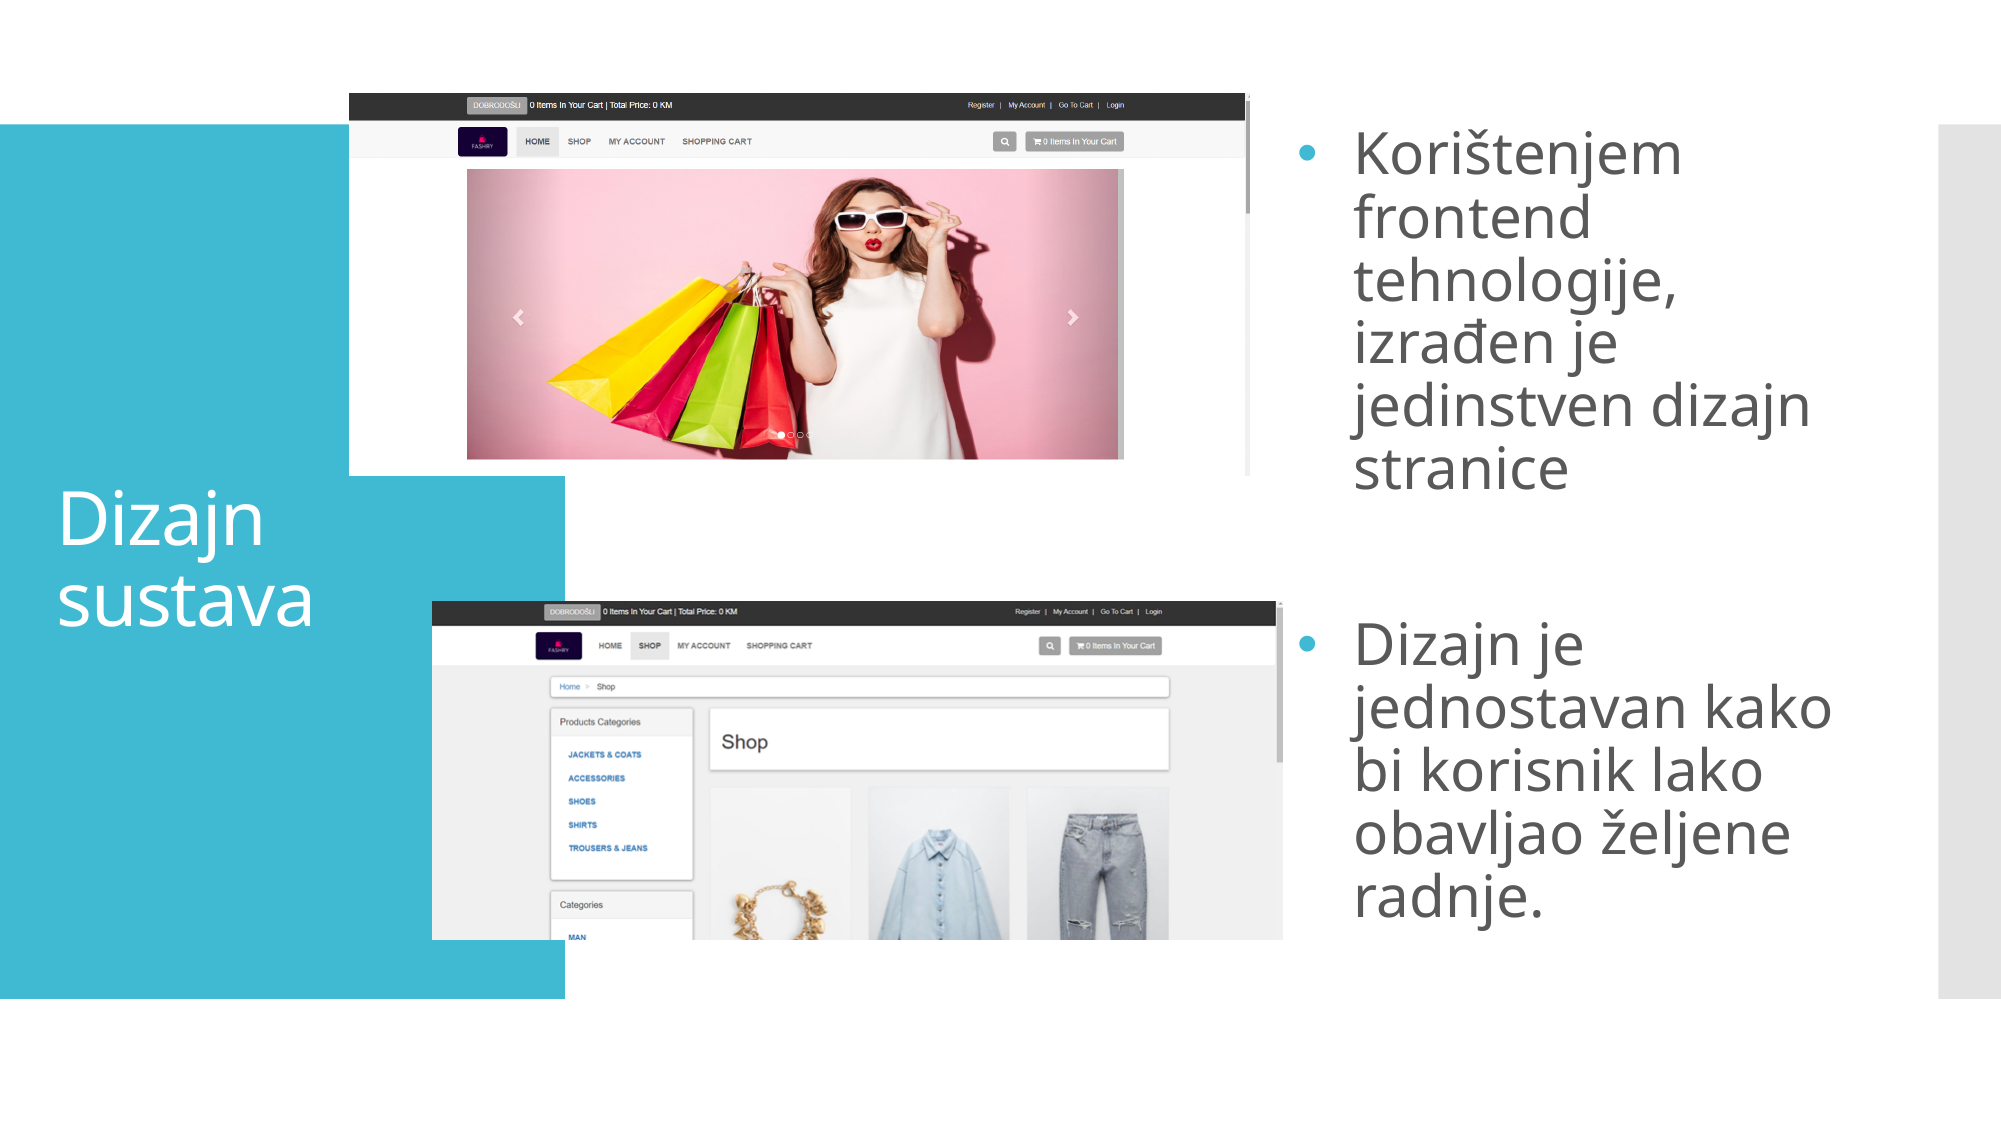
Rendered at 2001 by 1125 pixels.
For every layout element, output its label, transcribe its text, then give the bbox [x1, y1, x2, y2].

picture [432, 600, 1283, 940]
title Dizajn sustava [41, 184, 525, 940]
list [349, 93, 1250, 476]
list Korištenjem frontend tehnologije, izrađen je jedinstven dizajn stranice Dizajn je jednostavan kako bi korisnik lako obavljao željene radnje. [1282, 142, 1853, 983]
